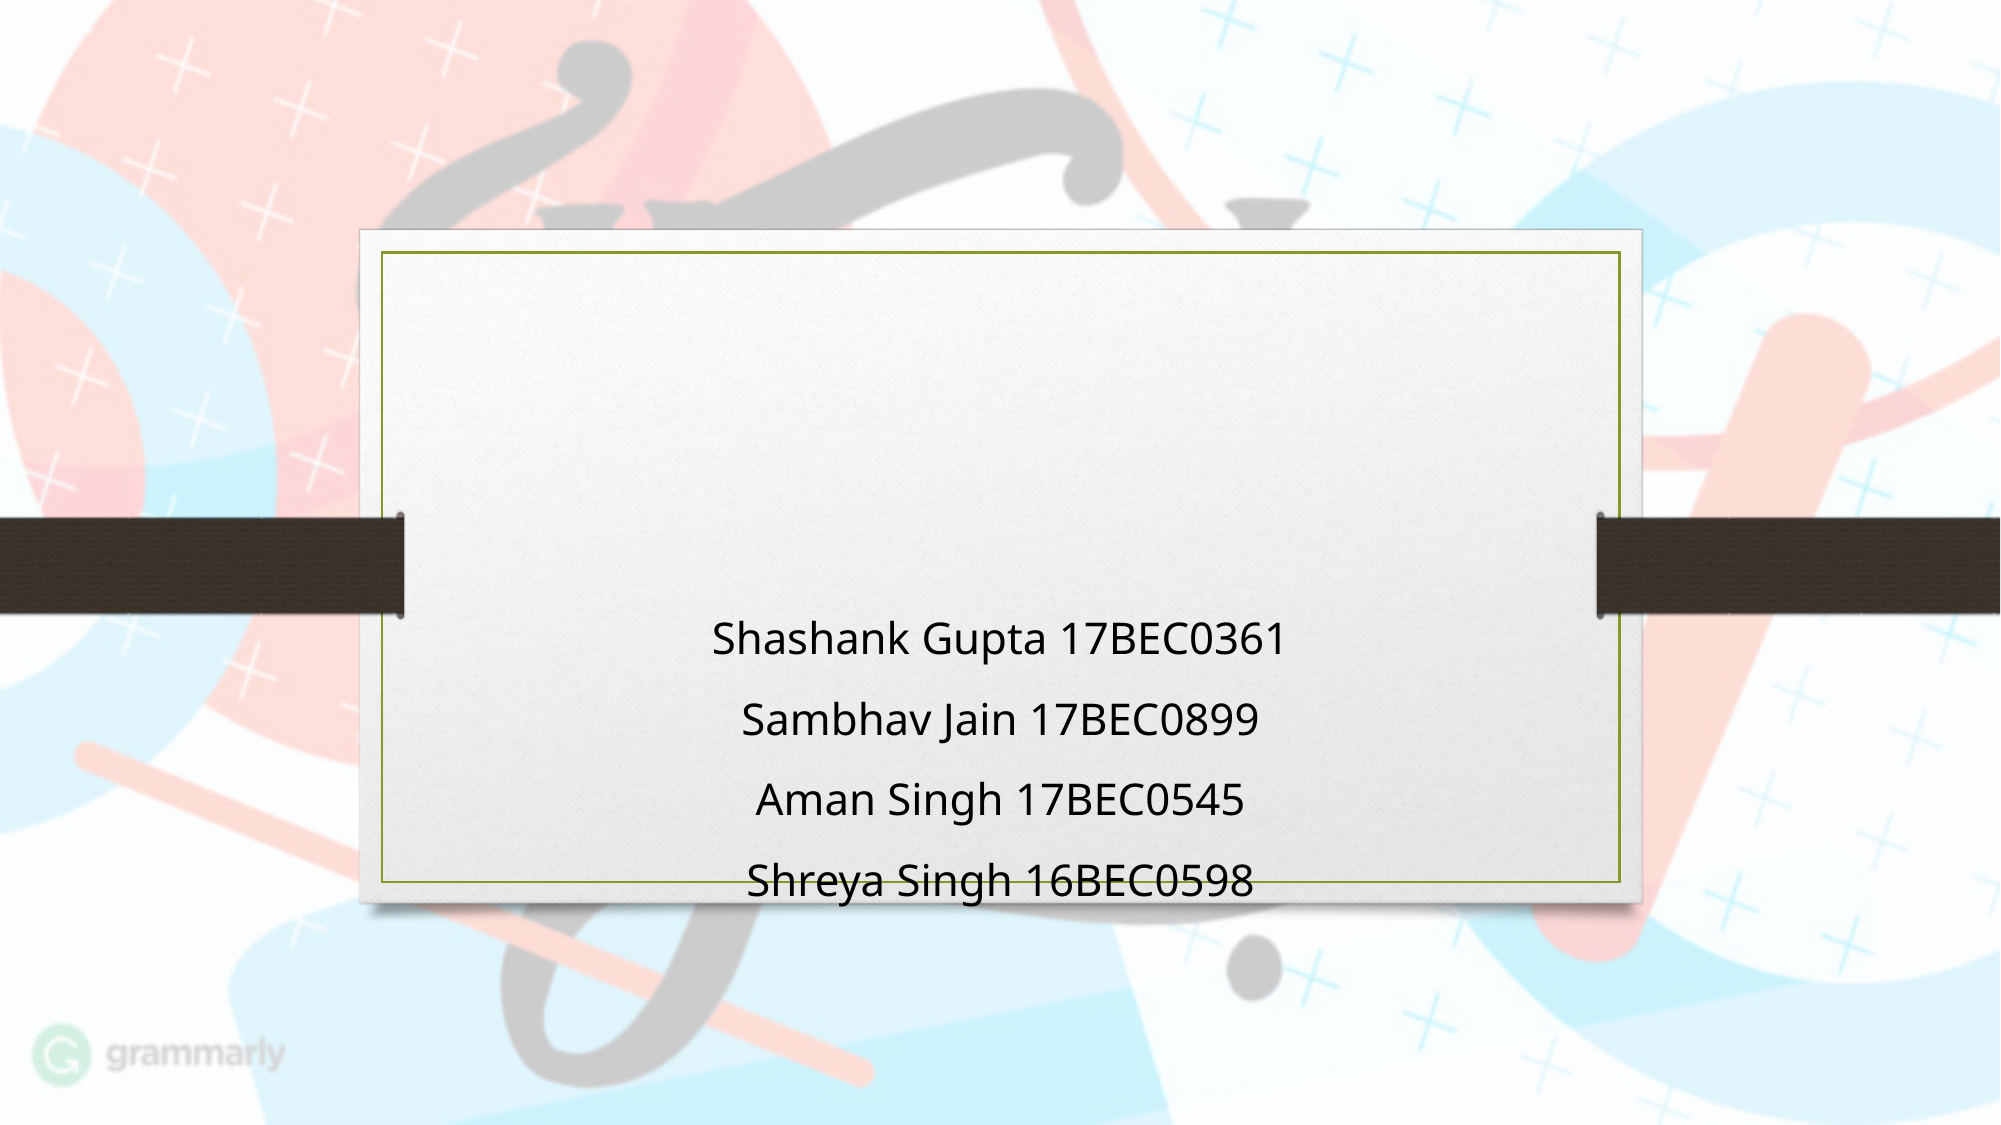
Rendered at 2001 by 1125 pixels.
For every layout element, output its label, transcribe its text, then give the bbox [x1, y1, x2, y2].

subtitle Shashank Gupta 17BEC0361 Sambhav Jain 17BEC0899 Aman Singh 17BEC0545 Shreya Singh 16BEC0598 [441, 600, 1560, 930]
picture [0, 0, 2001, 1125]
